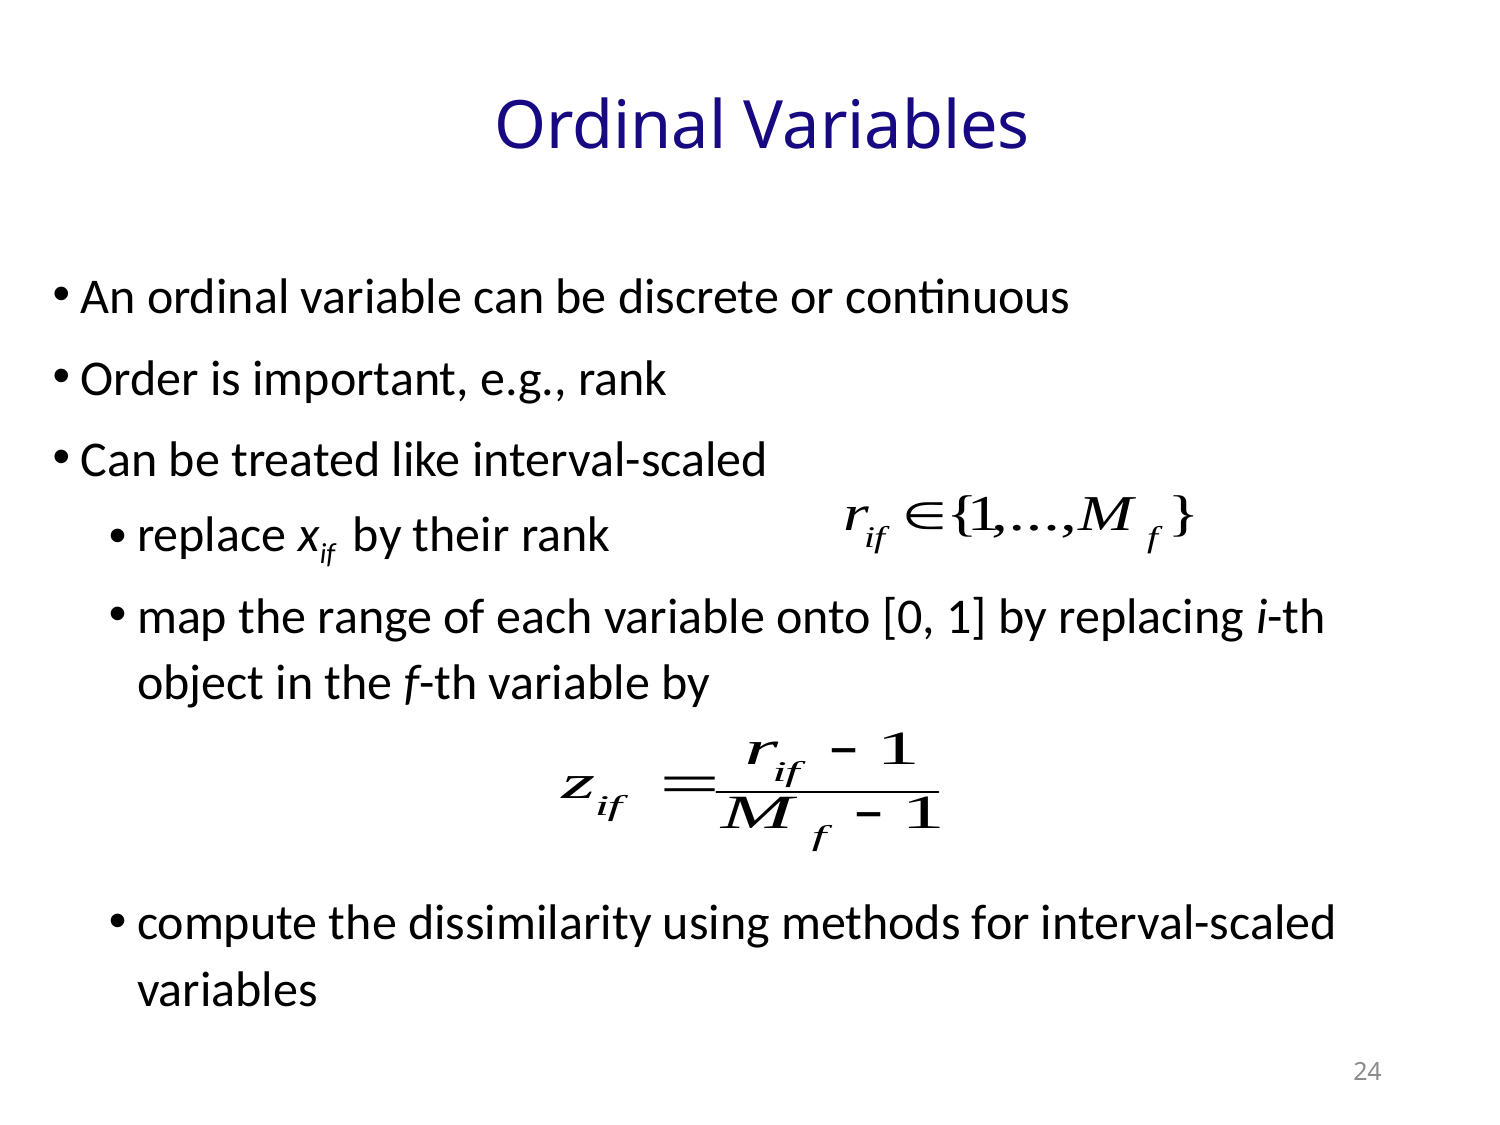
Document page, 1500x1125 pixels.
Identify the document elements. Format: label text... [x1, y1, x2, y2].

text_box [549, 724, 950, 859]
list An ordinal variable can be discrete or continuous Order is important, e.g., rank Can be treated like interval-scaled replace xif by their rank map the range of each variable onto [0, 1] by replacing i-th object in the f-th variable by compute the dissimilarity using methods for interval-scaled variables [37, 249, 1425, 1038]
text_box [837, 487, 1200, 561]
title Ordinal Variables [225, 75, 1300, 179]
slide_number 24 [1059, 1042, 1397, 1103]
